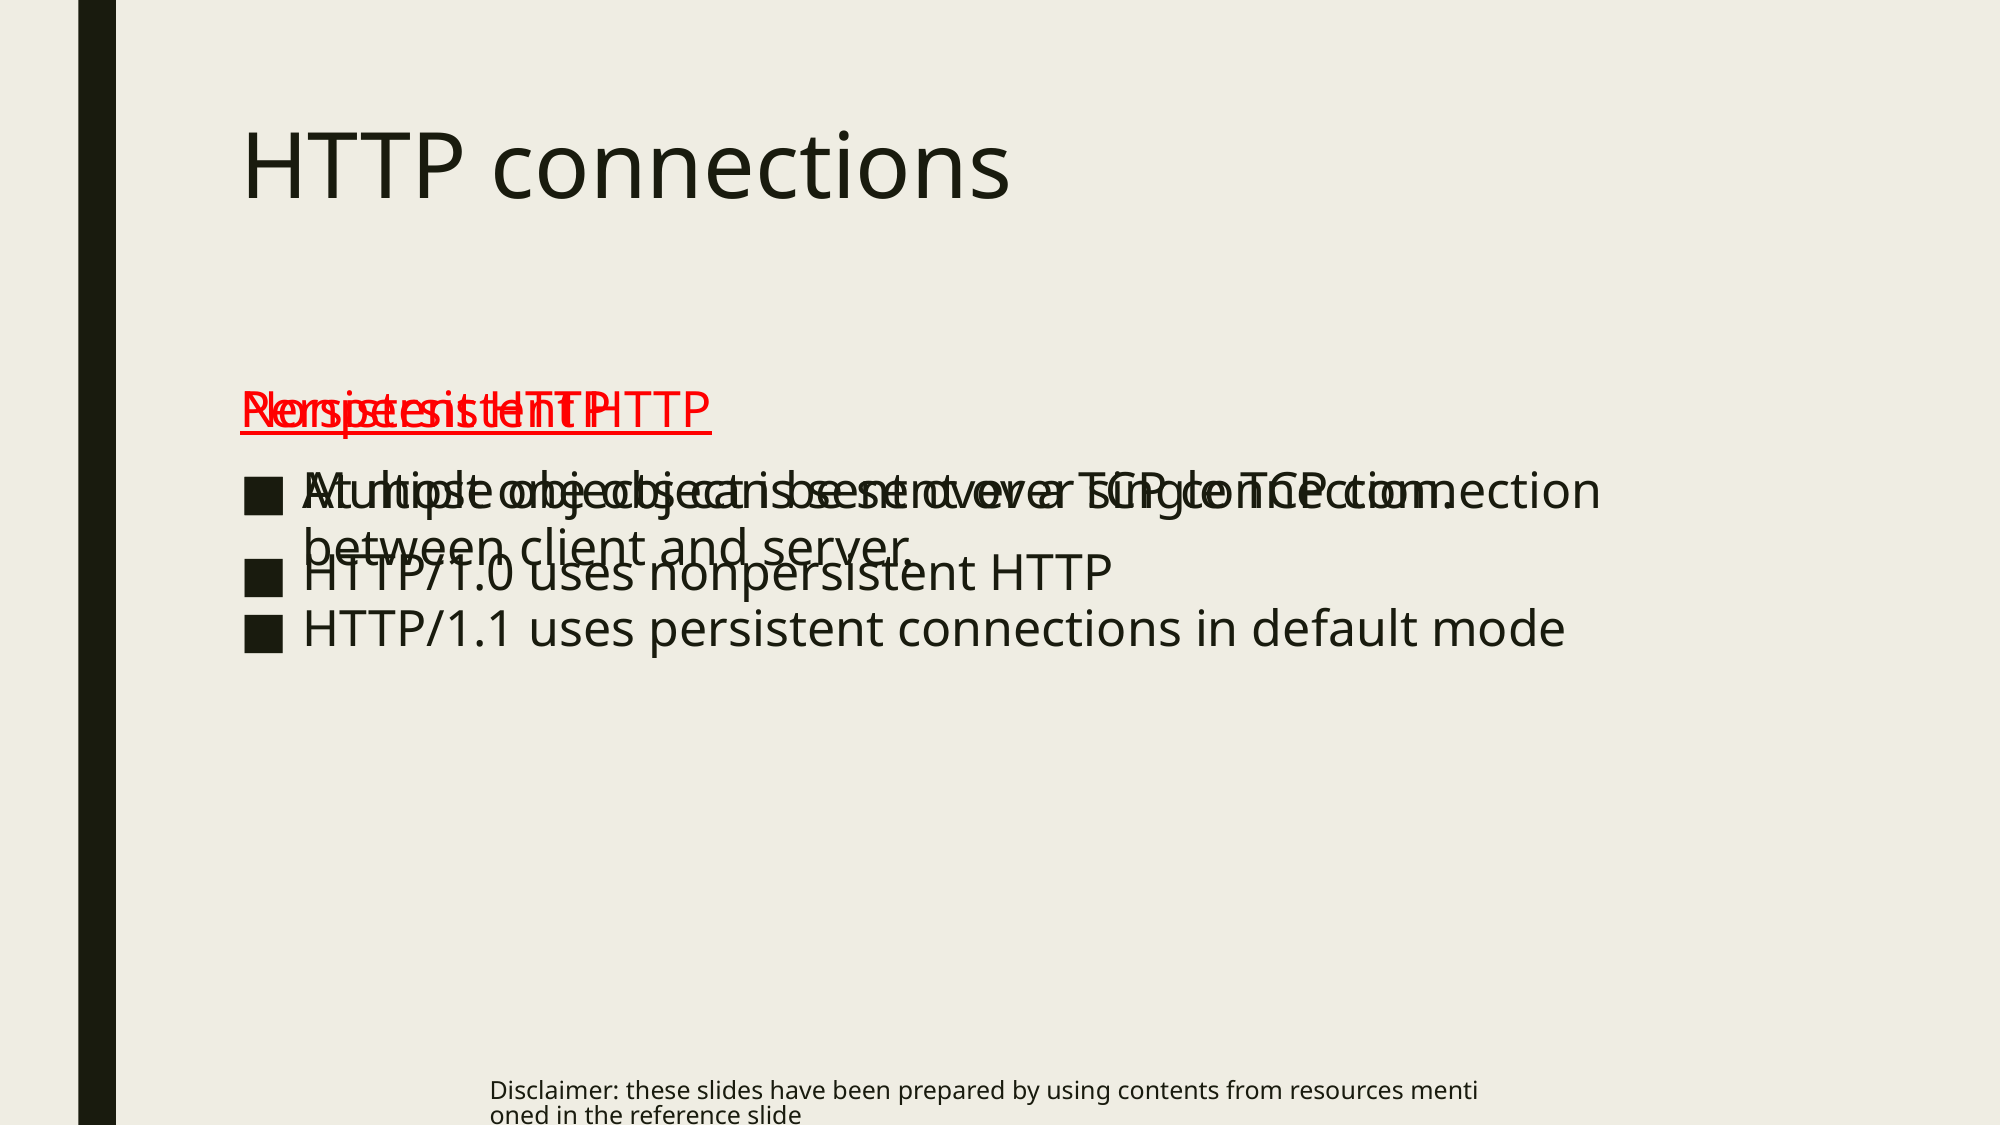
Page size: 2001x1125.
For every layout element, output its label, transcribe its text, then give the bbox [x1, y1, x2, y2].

title HTTP connections [225, 112, 1800, 357]
footer Disclaimer: these slides have been prepared by using contents from resources mentioned in the reference slide [474, 1058, 1505, 1125]
list Persistent HTTP Multiple objects can be sent over single TCP connection between client and server. HTTP/1.1 uses persistent connections in default mode [225, 375, 1800, 963]
